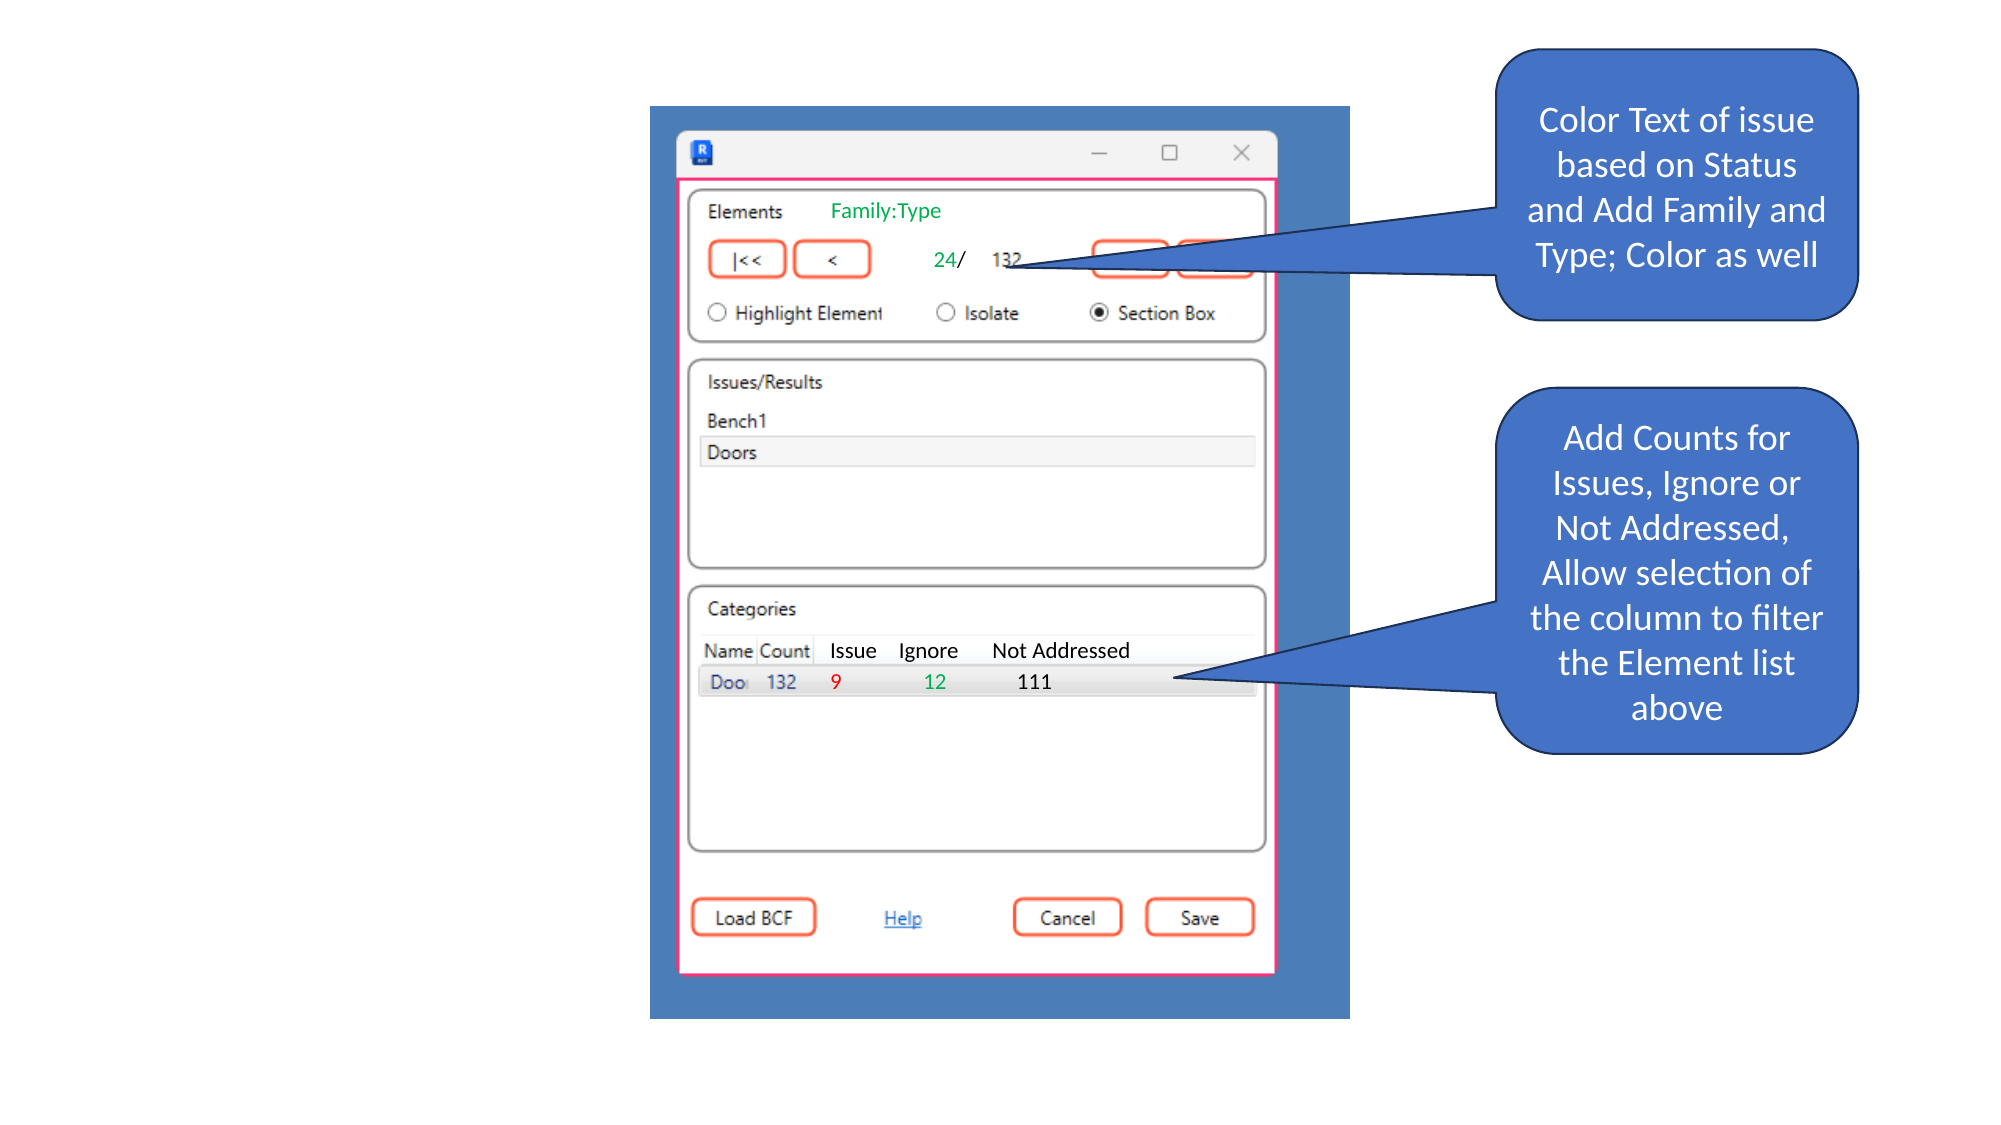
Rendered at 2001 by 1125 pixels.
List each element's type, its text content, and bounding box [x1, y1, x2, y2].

text_box Color Text of issue based on Status and Add Family and Type; Color as well [1350, 48, 1860, 322]
picture [650, 106, 1350, 1019]
text_box Add Counts for Issues, Ignore or Not Addressed, Allow selection of the column to filter the Element list above [1350, 386, 1860, 755]
